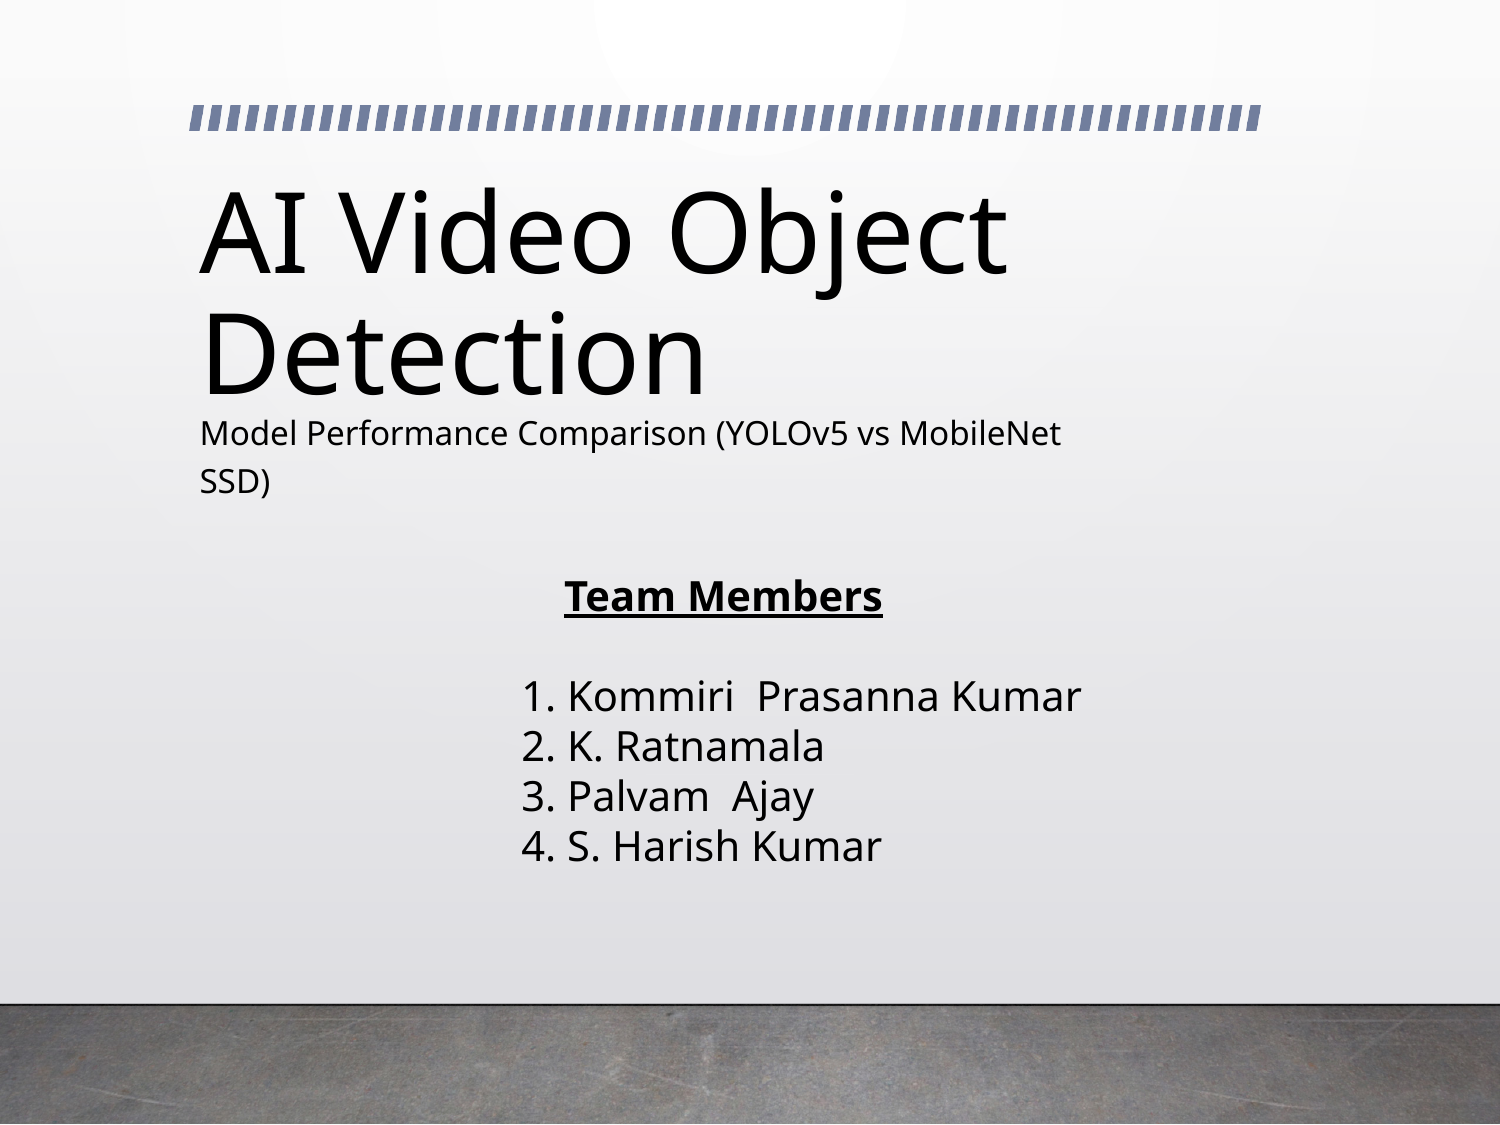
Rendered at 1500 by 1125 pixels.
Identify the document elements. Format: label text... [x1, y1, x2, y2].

subtitle Model Performance Comparison (YOLOv5 vs MobileNet SSD) [184, 389, 1130, 550]
title AI Video Object Detection [184, 163, 1130, 389]
text_box Team Members 1. Kommiri Prasanna Kumar 2. K. Ratnamala 3. Palvam Ajay 4. S. Harish Kumar [312, 562, 1168, 877]
picture [0, 1004, 1500, 1124]
